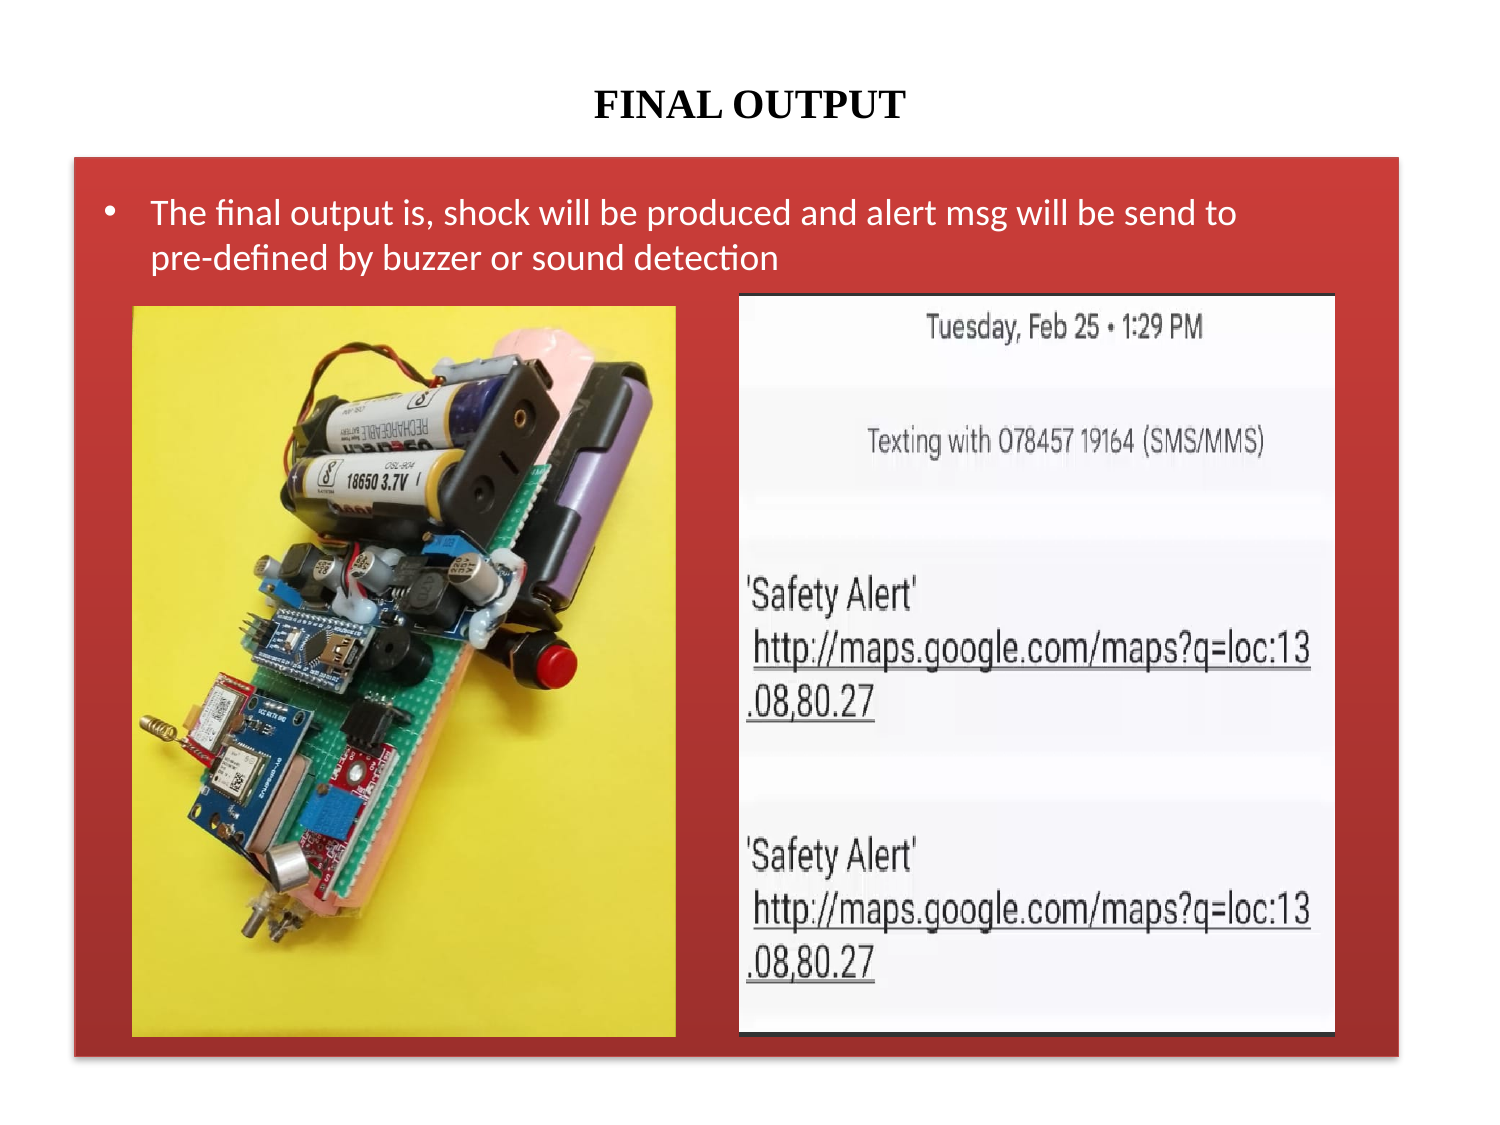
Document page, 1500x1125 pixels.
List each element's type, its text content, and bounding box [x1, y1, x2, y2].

text_box [74, 157, 1399, 1057]
picture [132, 306, 676, 1037]
text_box The final output is, shock will be produced and alert msg will be send to pre-defined by buzzer or sound detection [88, 180, 1325, 286]
title FINAL OUTPUT [75, 45, 1425, 159]
picture [739, 293, 1335, 1037]
